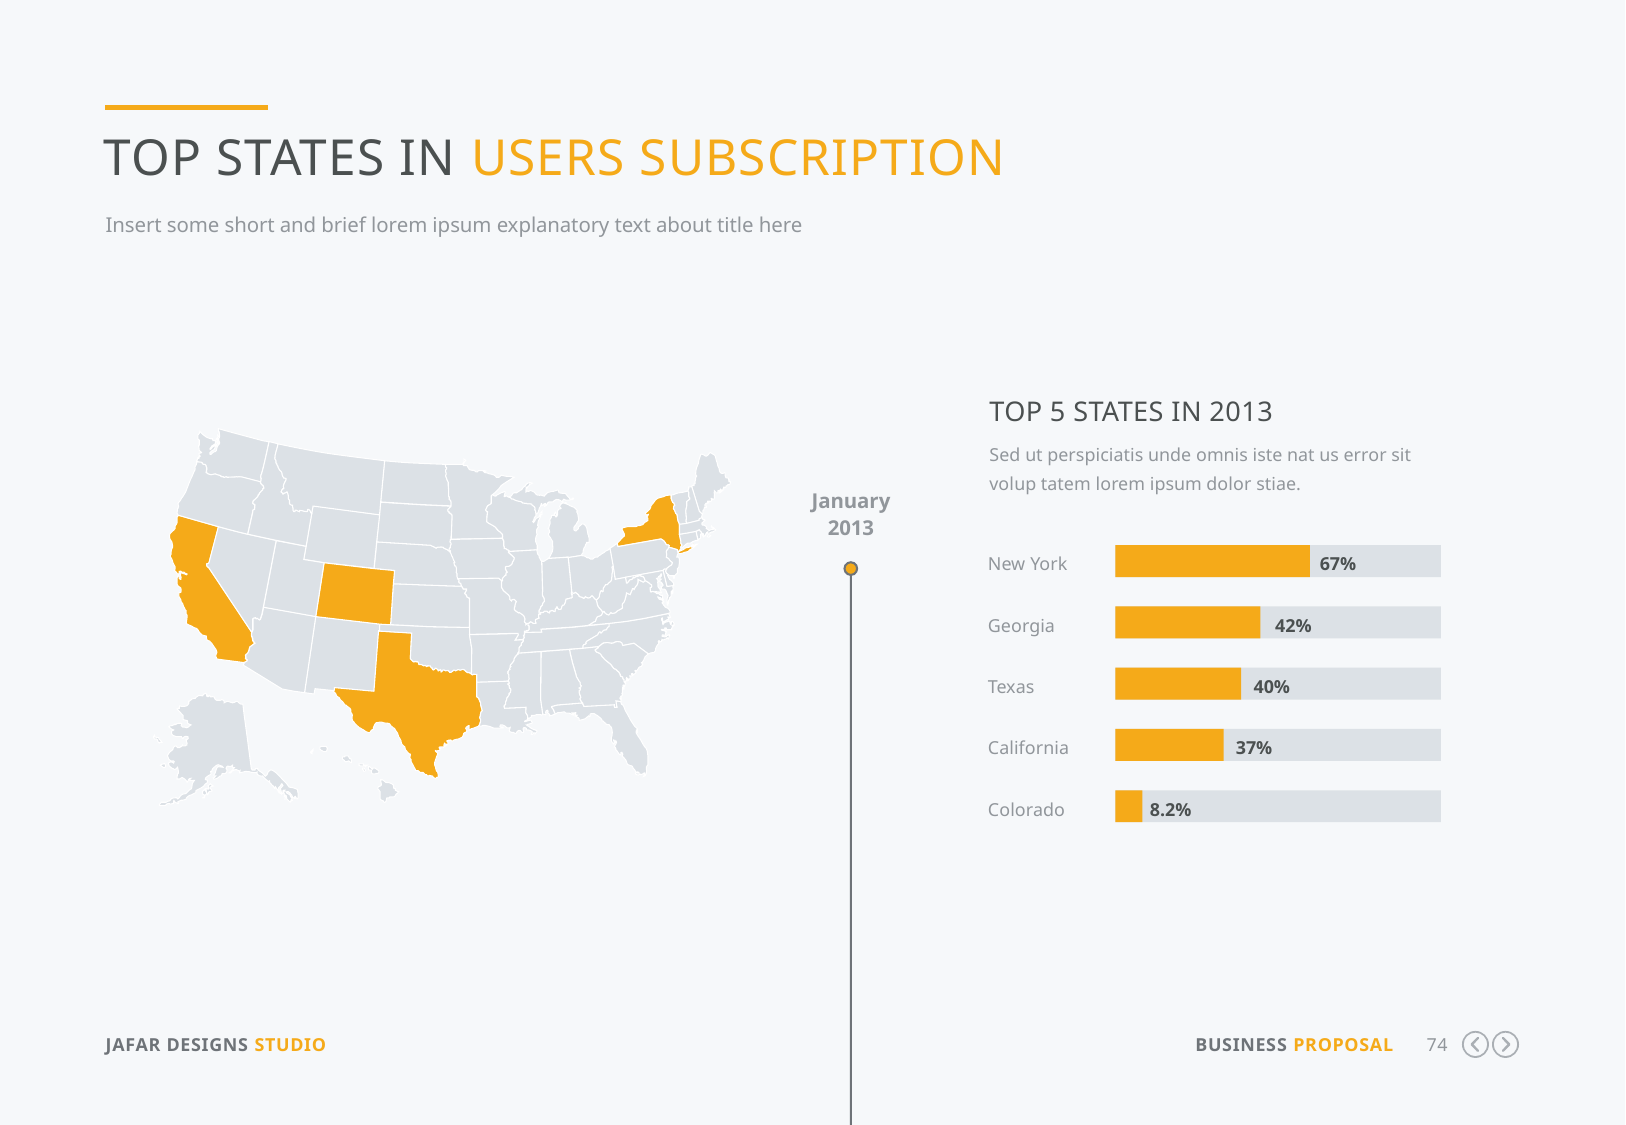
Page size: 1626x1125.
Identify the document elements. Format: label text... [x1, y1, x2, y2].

text_box Top 5 States in 2013 [989, 394, 1441, 427]
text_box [153, 428, 731, 806]
text_box January 2013 [801, 485, 901, 540]
text_box Sed ut perspiciatis unde omnis iste nat us error sit volup tatem lorem ipsum dolor stiae. [989, 435, 1441, 495]
text_box [843, 561, 859, 576]
list Insert some short and brief lorem ipsum explanatory text about title here [105, 209, 1519, 241]
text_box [988, 545, 1442, 823]
list Top States in Users Subscription [103, 125, 1518, 187]
